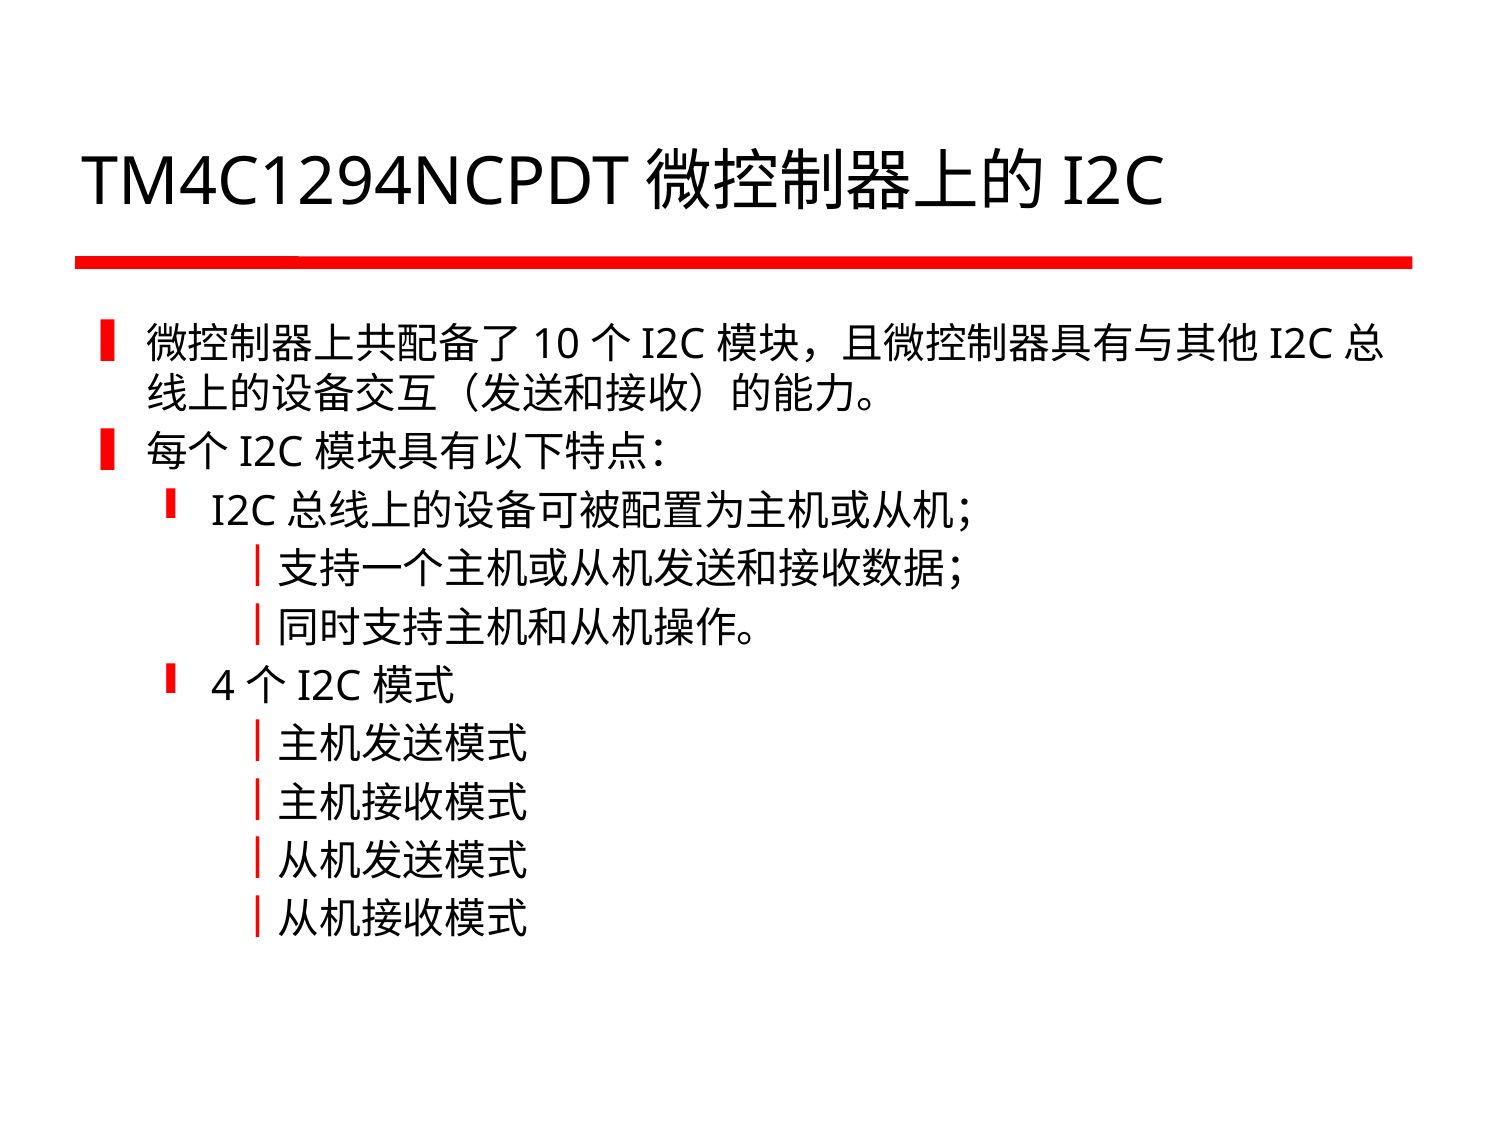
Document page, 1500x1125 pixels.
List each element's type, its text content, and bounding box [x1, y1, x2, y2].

list 微控制器上共配备了10个I2C模块，且微控制器具有与其他I2C总线上的设备交互（发送和接收）的能力。 每个I2C模块具有以下特点： I2C总线上的设备可被配置为主机或从机； 支持一个主机或从机发送和接收数据； 同时支持主机和从机操作。 4个I2C模式 主机发送模式 主机接收模式 从机发送模式 从机接收模式 [74, 309, 1417, 994]
title TM4C1294NCPDT微控制器上的I2C [66, 37, 1413, 226]
